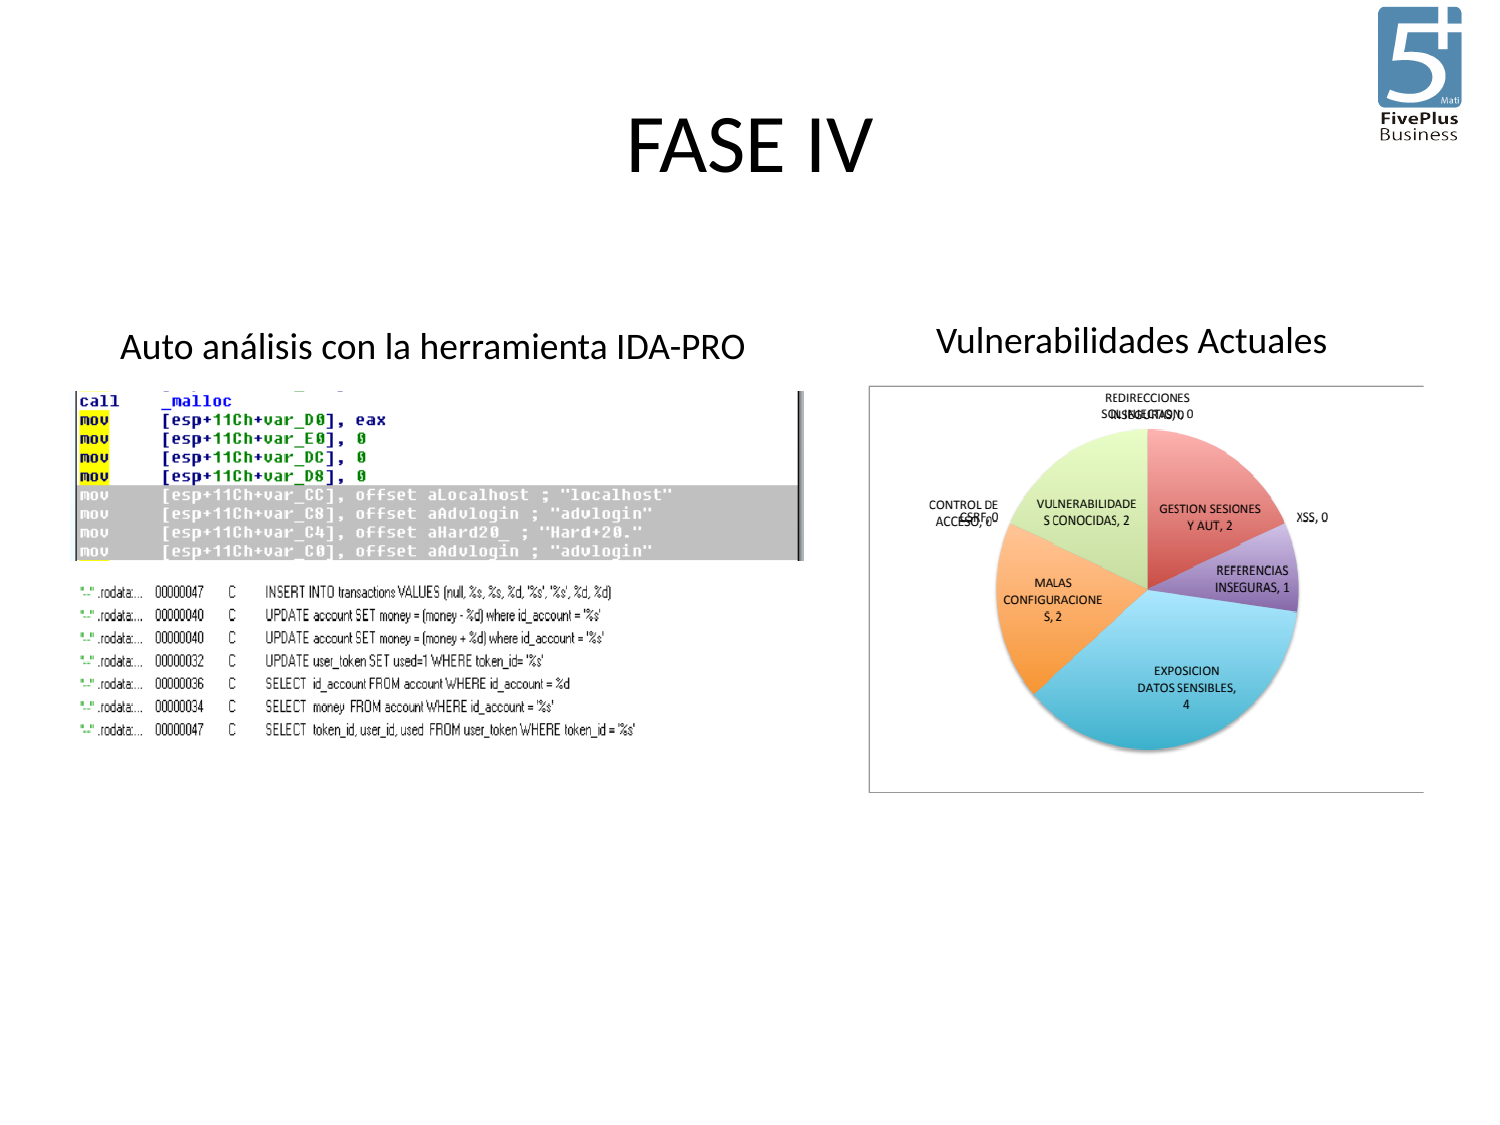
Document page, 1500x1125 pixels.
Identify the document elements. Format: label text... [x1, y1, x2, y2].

text_box Vulnerabilidades Actuales [921, 308, 1353, 369]
text_box Auto análisis con la herramienta IDA-PRO [105, 314, 761, 375]
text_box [70, 390, 804, 746]
title FASE IV [75, 45, 1425, 233]
picture [867, 385, 1424, 794]
picture [1377, 1, 1466, 145]
